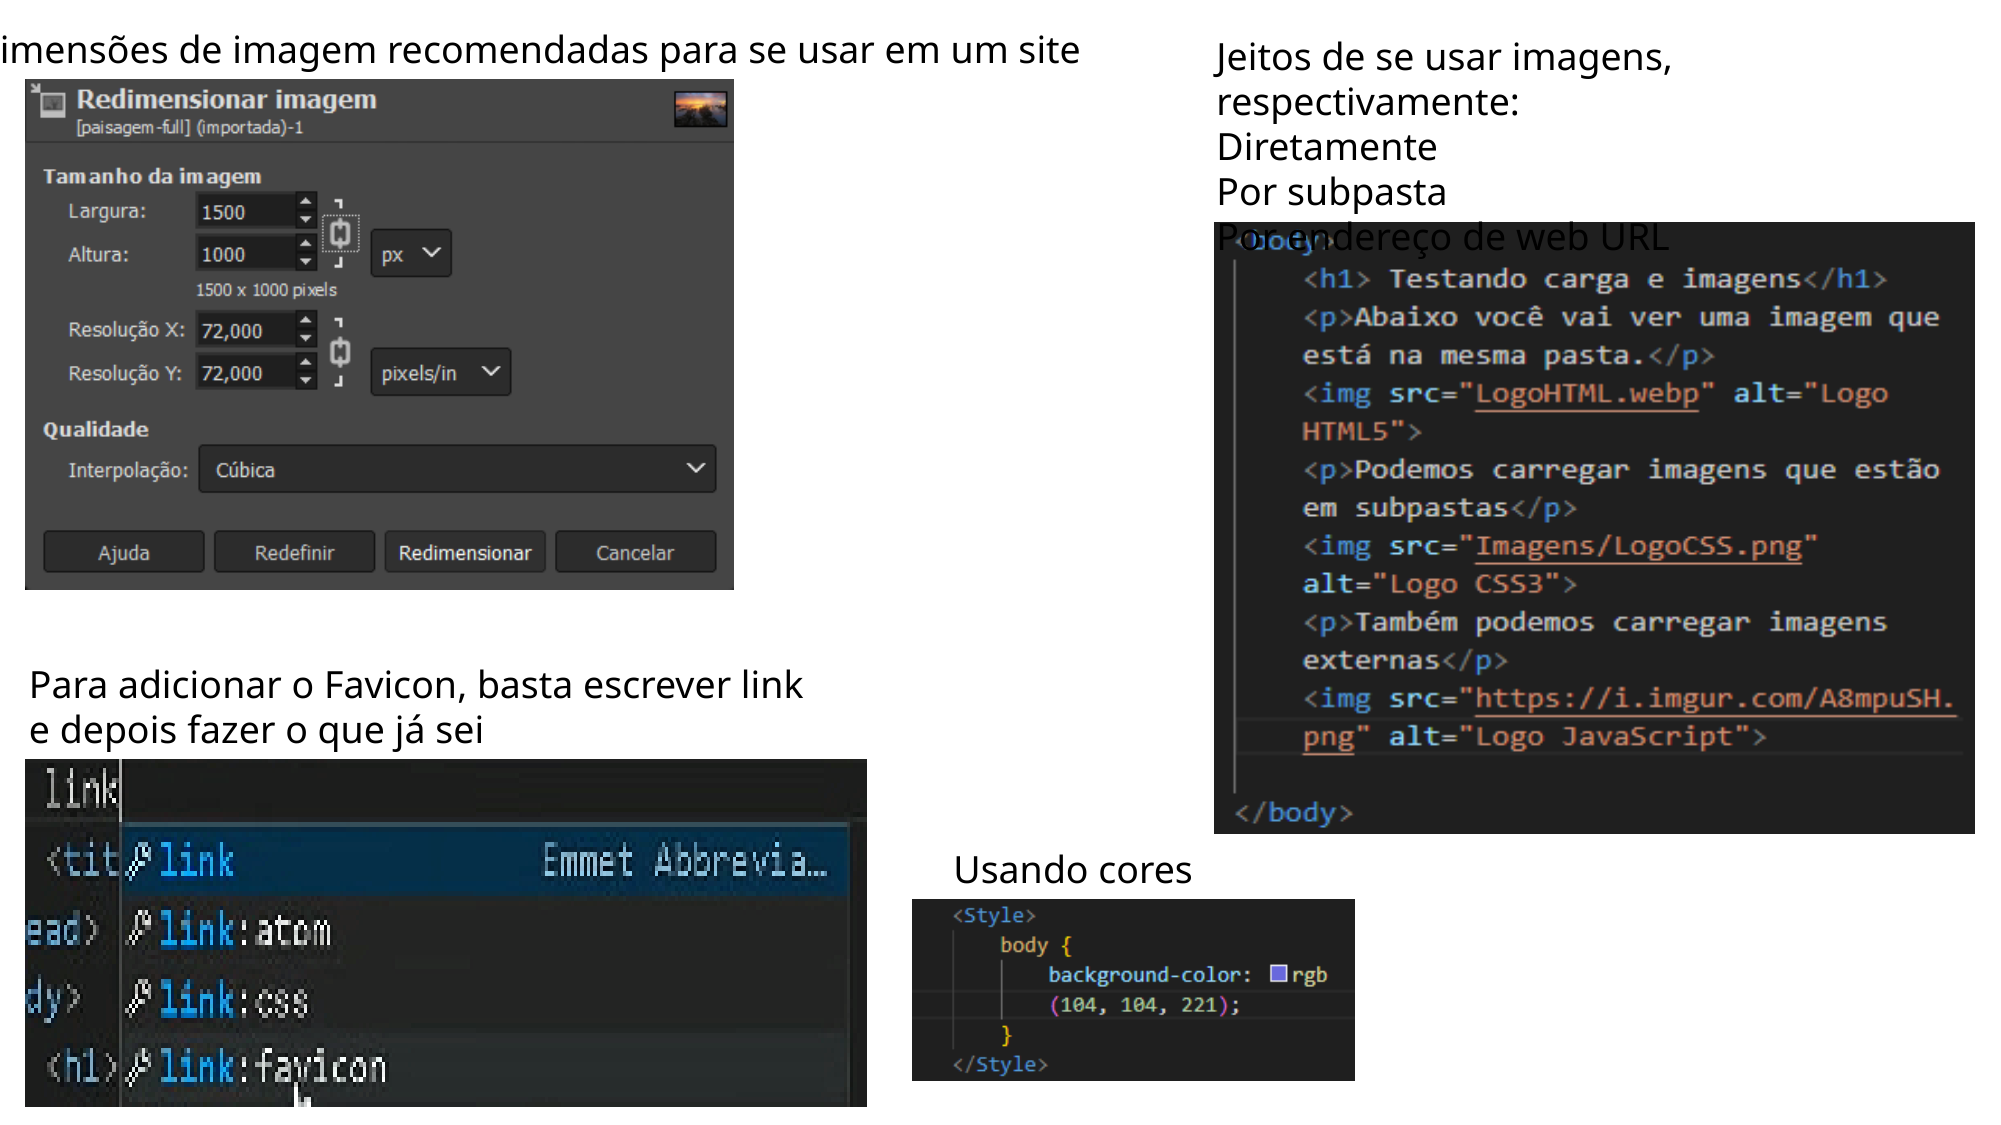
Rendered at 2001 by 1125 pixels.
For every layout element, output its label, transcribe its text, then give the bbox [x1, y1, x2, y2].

picture [24, 78, 734, 591]
text_box Dimensões de imagem recomendadas para se usar em um site [0, 18, 1097, 79]
picture [24, 759, 867, 1108]
text_box Usando cores [938, 838, 1209, 899]
picture [1213, 222, 1976, 835]
picture [912, 899, 1356, 1082]
text_box Para adicionar o Favicon, basta escrever link e depois fazer o que já sei [14, 653, 821, 759]
text_box Jeitos de se usar imagens, respectivamente: Diretamente Por subpasta Por endereço de web URL [1201, 25, 1988, 266]
